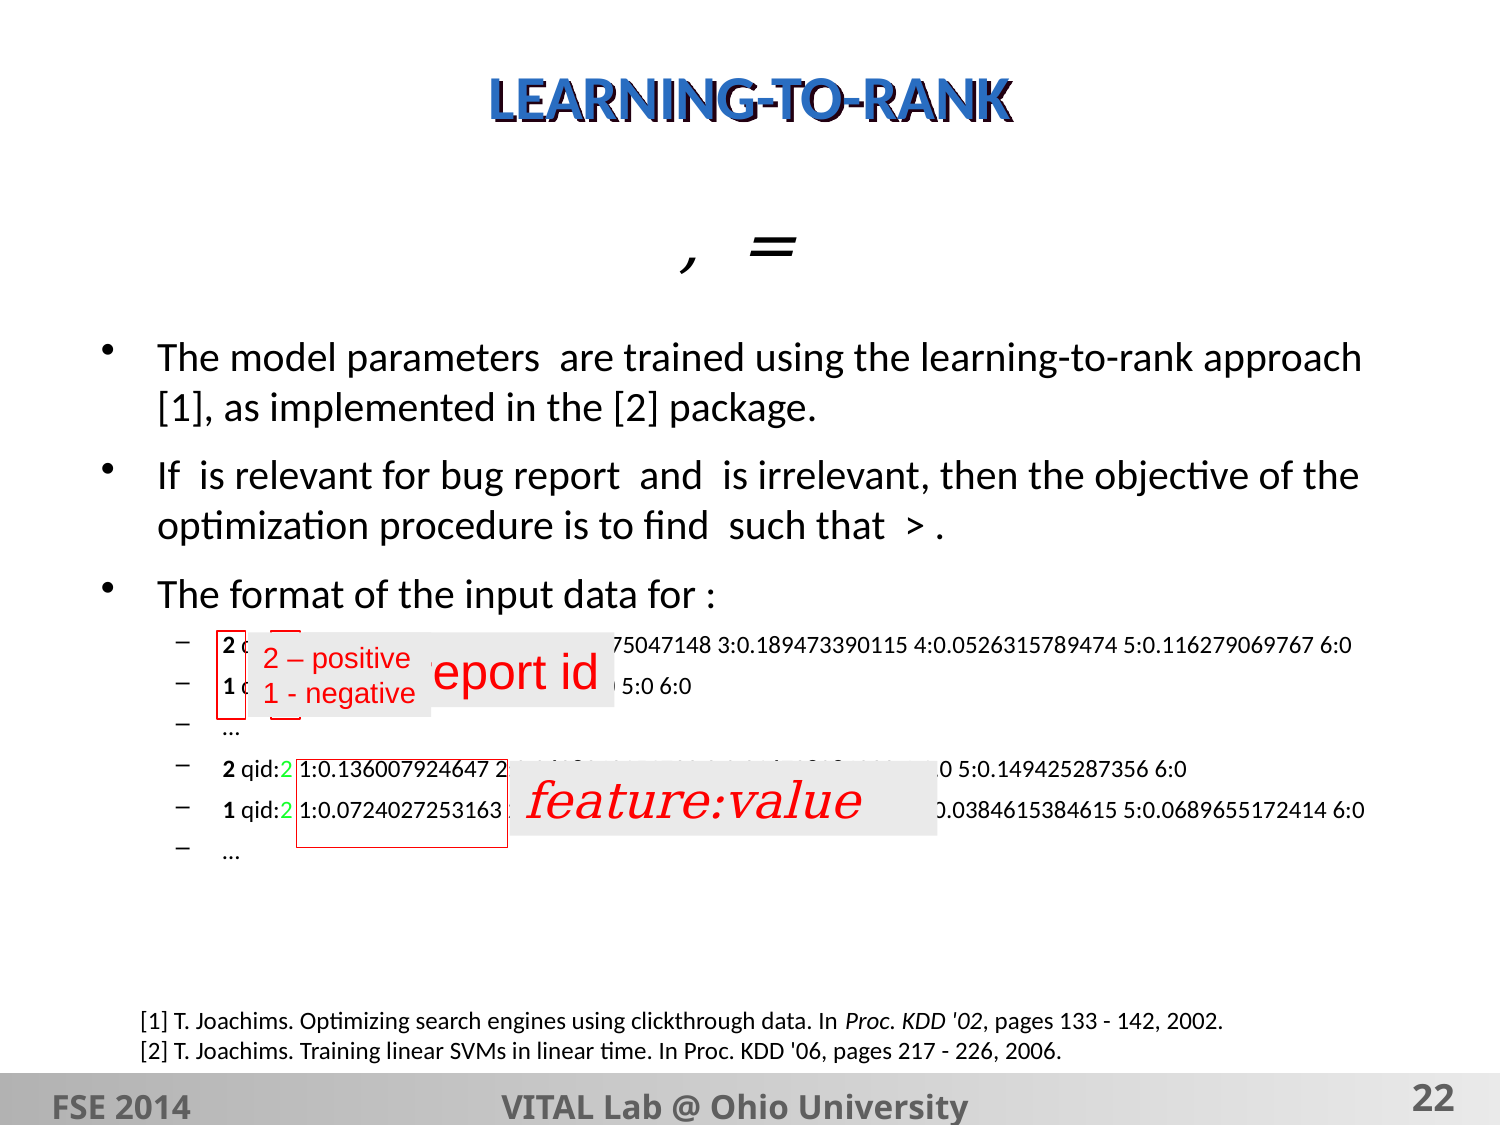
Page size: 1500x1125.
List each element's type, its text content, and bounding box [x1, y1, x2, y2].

text_box [1] T. Joachims. Optimizing search engines using clickthrough data. In Proc. KDD '02, pages 133 - 142, 2002. [2] T. Joachims. Training linear SVMs in linear time. In Proc. KDD '06, pages 217 - 226, 2006. [125, 997, 1397, 1072]
title LEARNING-TO-RANK [0, 0, 1500, 189]
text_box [296, 759, 938, 848]
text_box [432, 630, 617, 720]
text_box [216, 630, 432, 720]
footer FSE 2014 VITAL Lab @ Ohio University [36, 1039, 1430, 1125]
text_box [0, 189, 1500, 1073]
